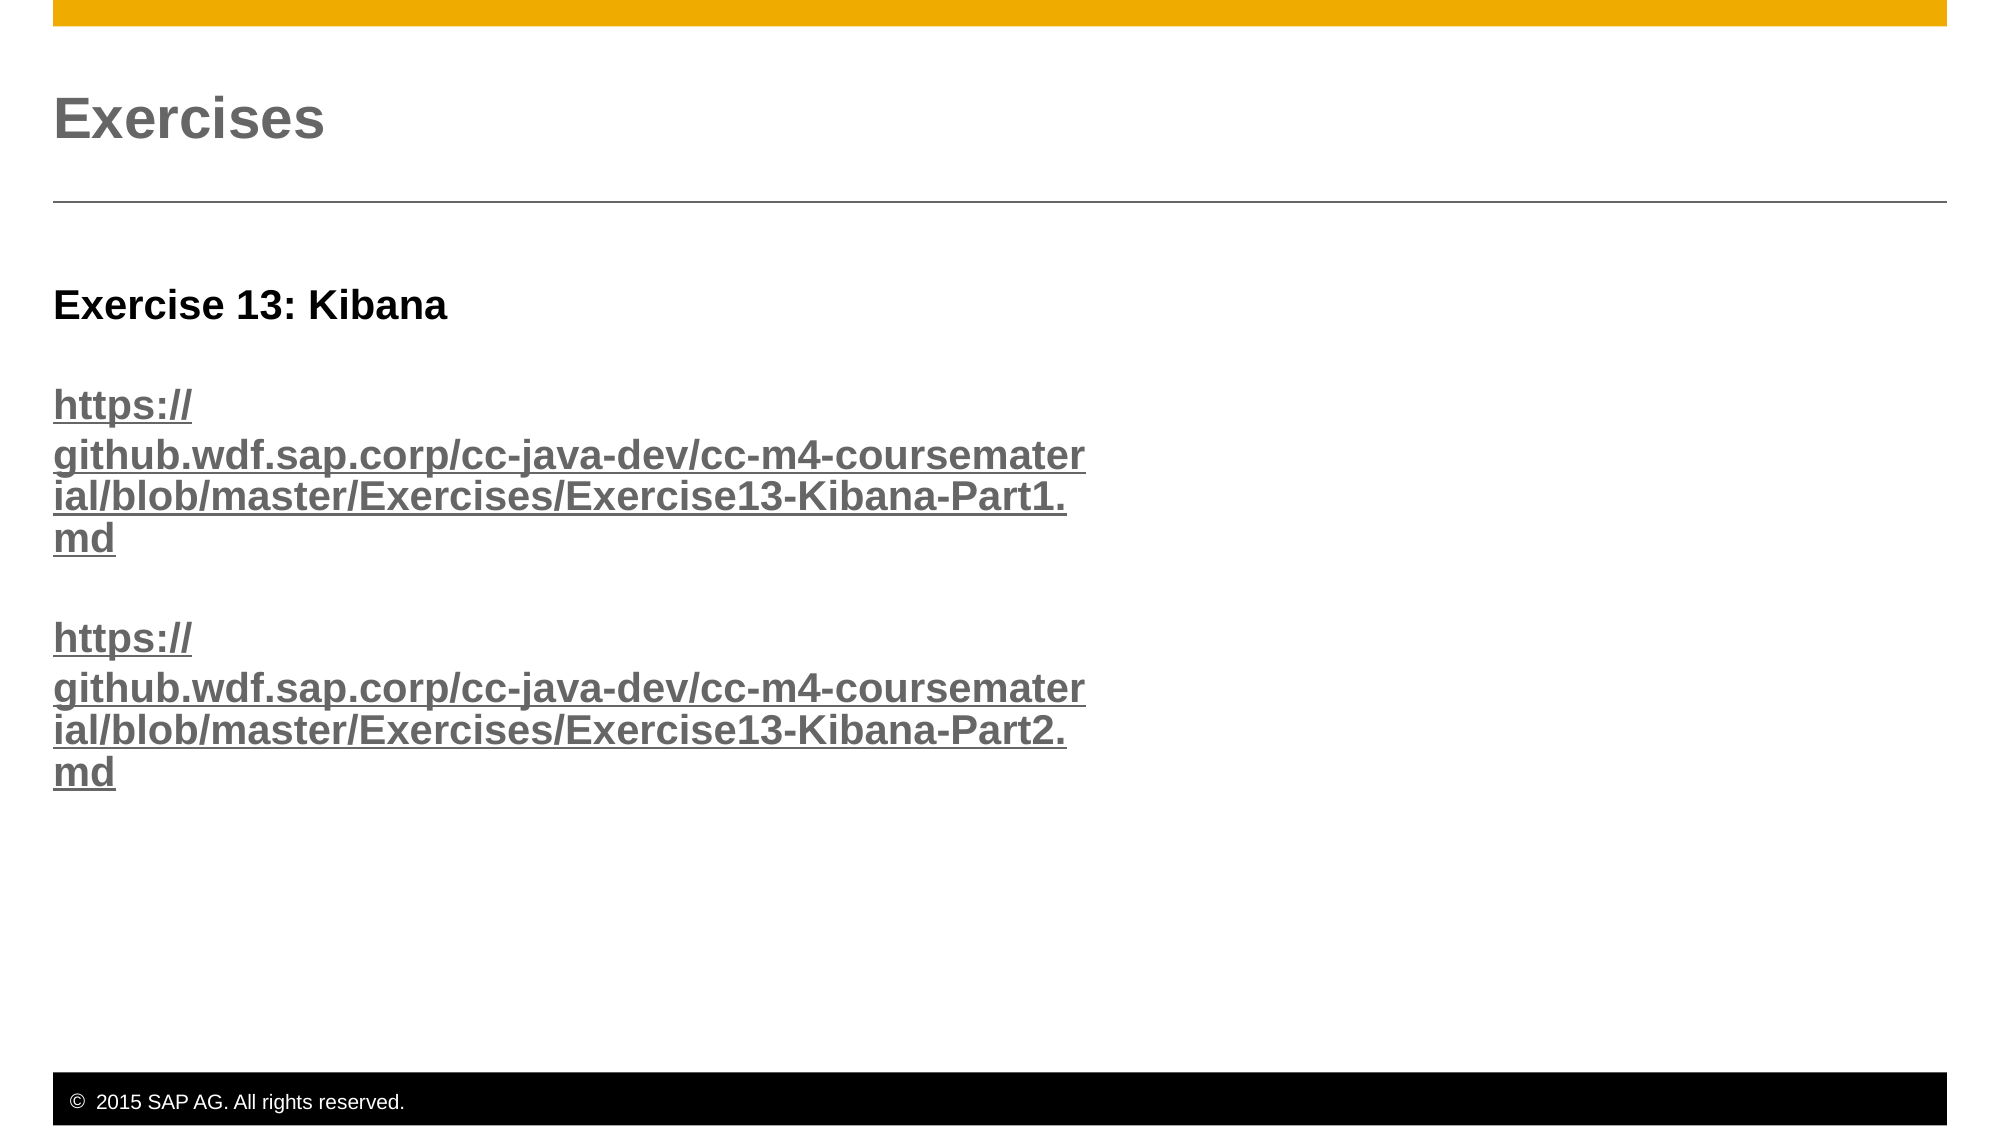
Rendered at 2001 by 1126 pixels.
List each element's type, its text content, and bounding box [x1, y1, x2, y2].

title Exercises [53, 53, 1947, 178]
list Exercise 13: Kibana https://github.wdf.sap.corp/cc-java-dev/cc-m4-coursematerial/blob/master/Exercises/Exercise13-Kibana-Part1.md https://github.wdf.sap.corp/cc-java-dev/cc-m4-coursematerial/blob/master/Exercises/Exercise13-Kibana-Part2.md [53, 277, 1092, 998]
